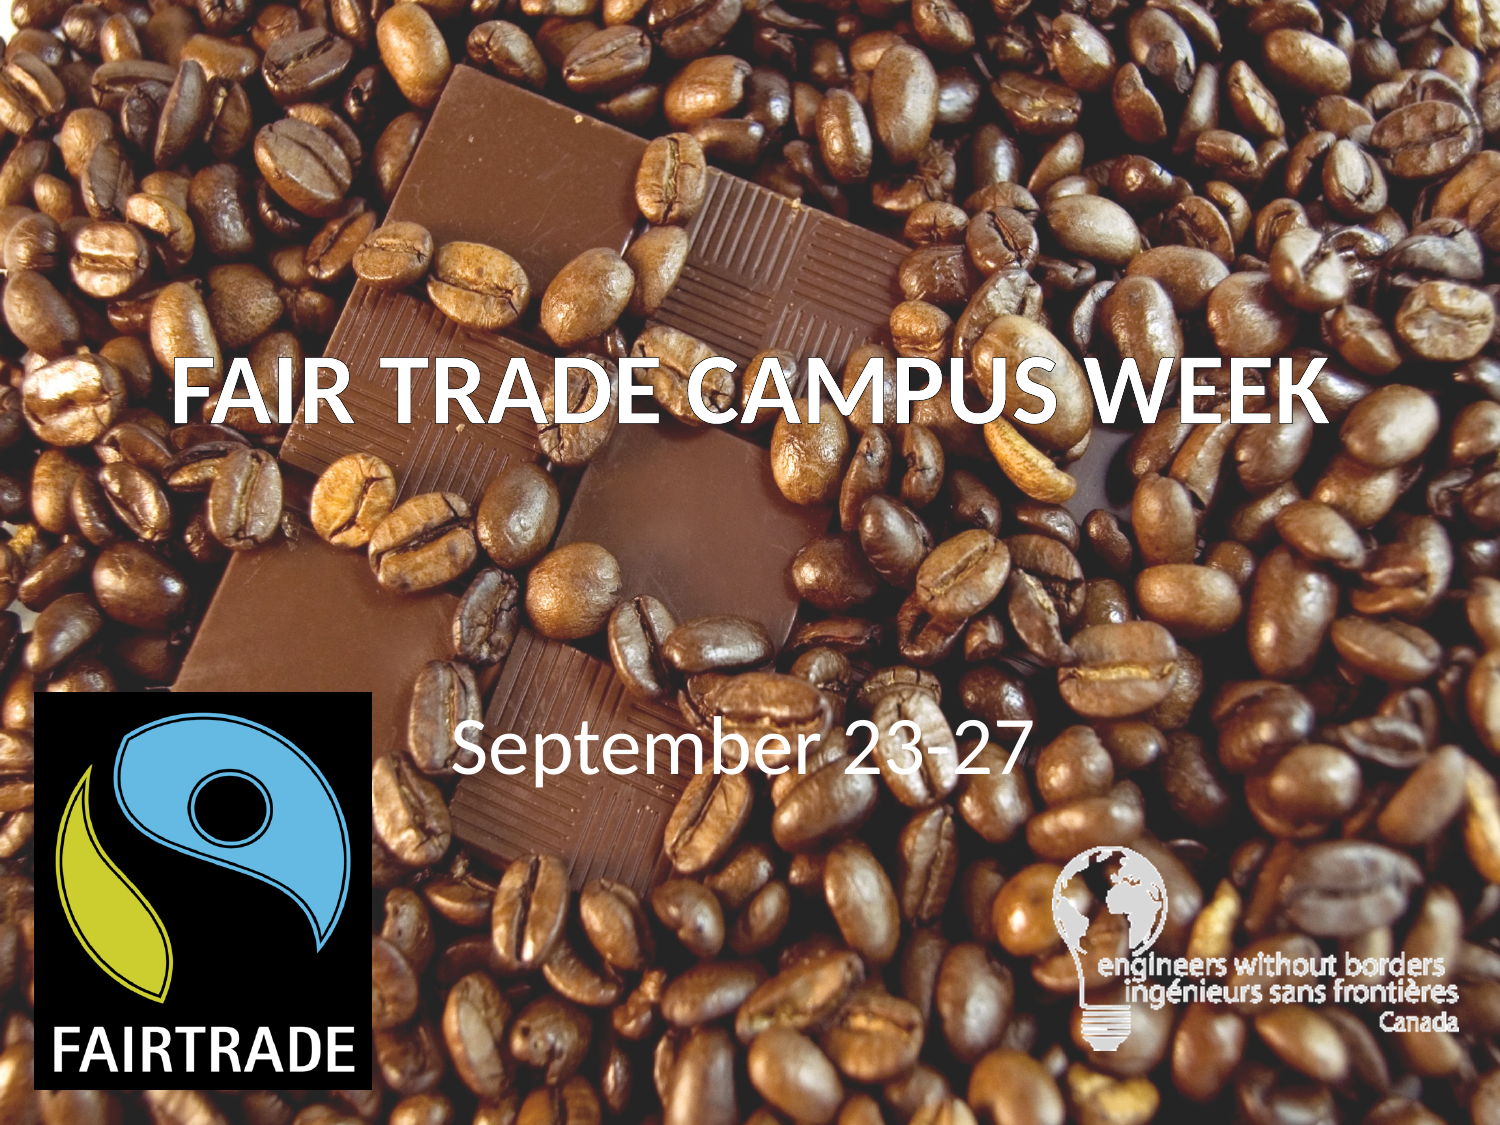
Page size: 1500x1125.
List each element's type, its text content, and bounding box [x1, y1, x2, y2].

title FAIR TRADE CAMPUS WEEK [112, 262, 1388, 504]
subtitle September 23-27 [218, 684, 1269, 972]
picture [1052, 845, 1459, 1051]
picture [33, 692, 373, 1090]
